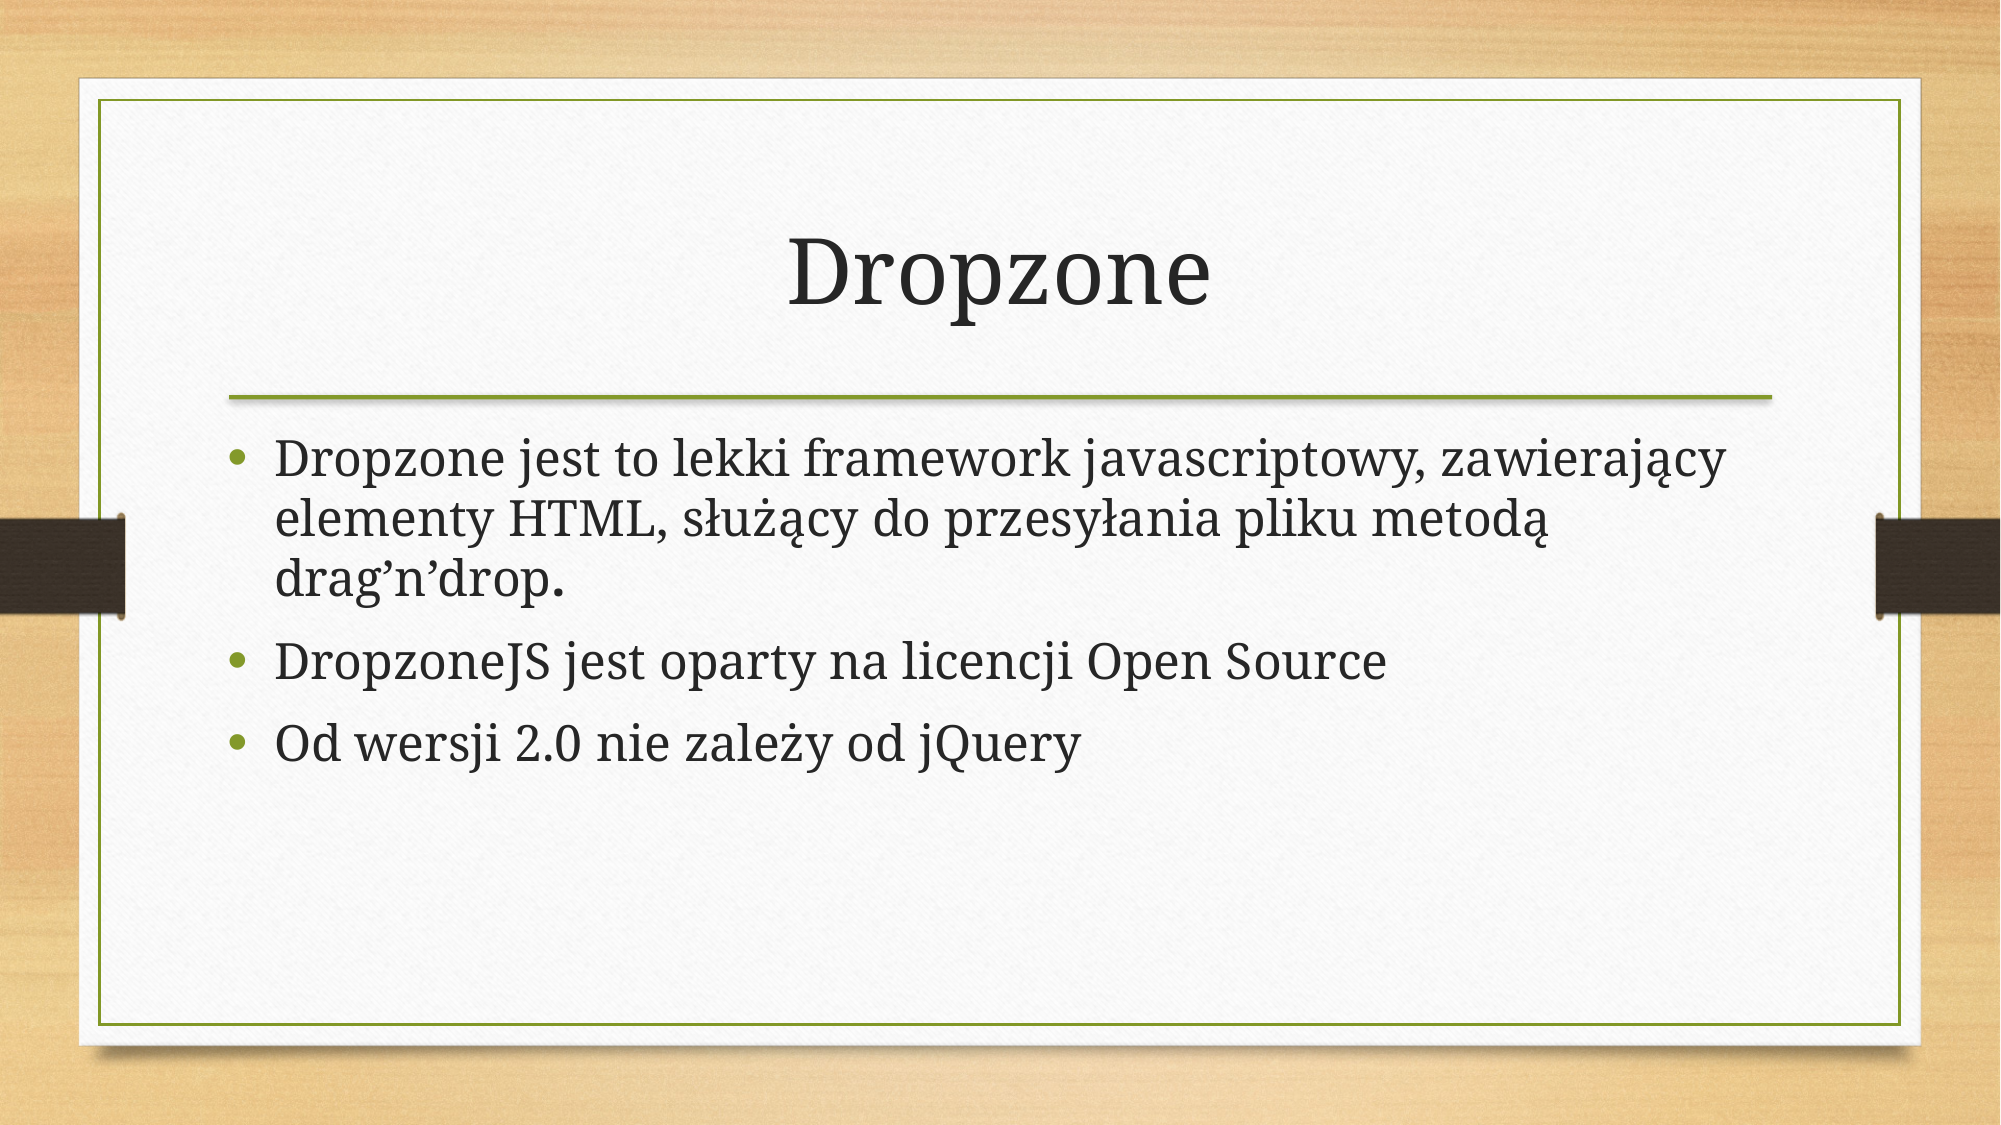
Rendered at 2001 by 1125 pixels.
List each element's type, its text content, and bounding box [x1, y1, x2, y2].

text_box Dropzone [212, 161, 1788, 375]
picture [0, 0, 2001, 1125]
text_box Dropzone jest to lekki framework javascriptowy, zawierający elementy HTML, służący do przesyłania pliku metodą drag’n’drop. DropzoneJS jest oparty na licencji Open Source Od wersji 2.0 nie zależy od jQuery [212, 419, 1788, 964]
